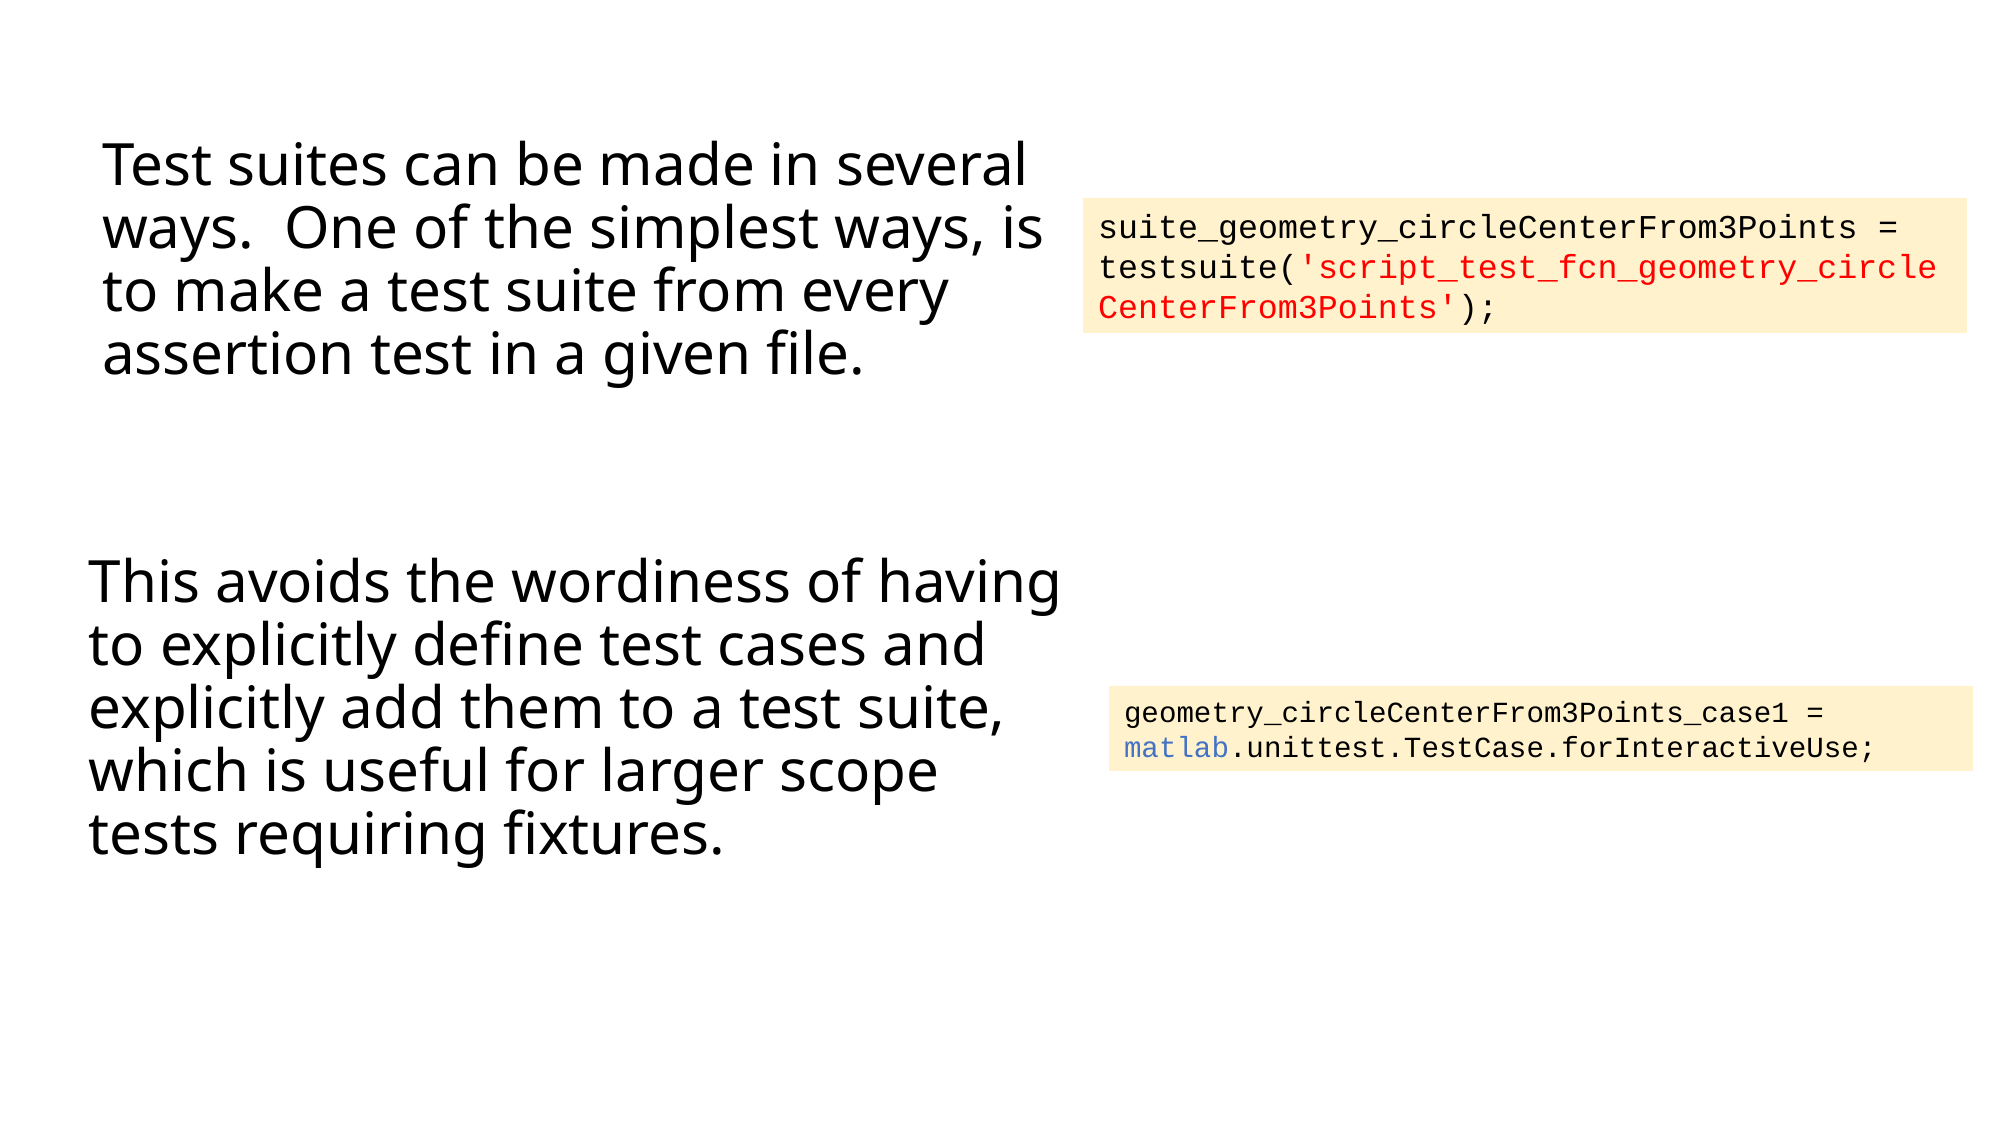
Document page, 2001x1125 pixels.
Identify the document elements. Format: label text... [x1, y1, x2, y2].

text_box geometry_circleCenterFrom3Points_case1 = matlab.unittest.TestCase.forInteractiveUse; [1109, 685, 1973, 771]
text_box suite_geometry_circleCenterFrom3Points = testsuite('script_test_fcn_geometry_circleCenterFrom3Points'); [1083, 198, 1967, 333]
title Test suites can be made in several ways. One of the simplest ways, is to make a test suite from every assertion test in a given file. [87, 150, 1109, 373]
text_box This avoids the wordiness of having to explicitly define test cases and explicitly add them to a test suite, which is useful for larger scope tests requiring fixtures. [73, 598, 1096, 821]
